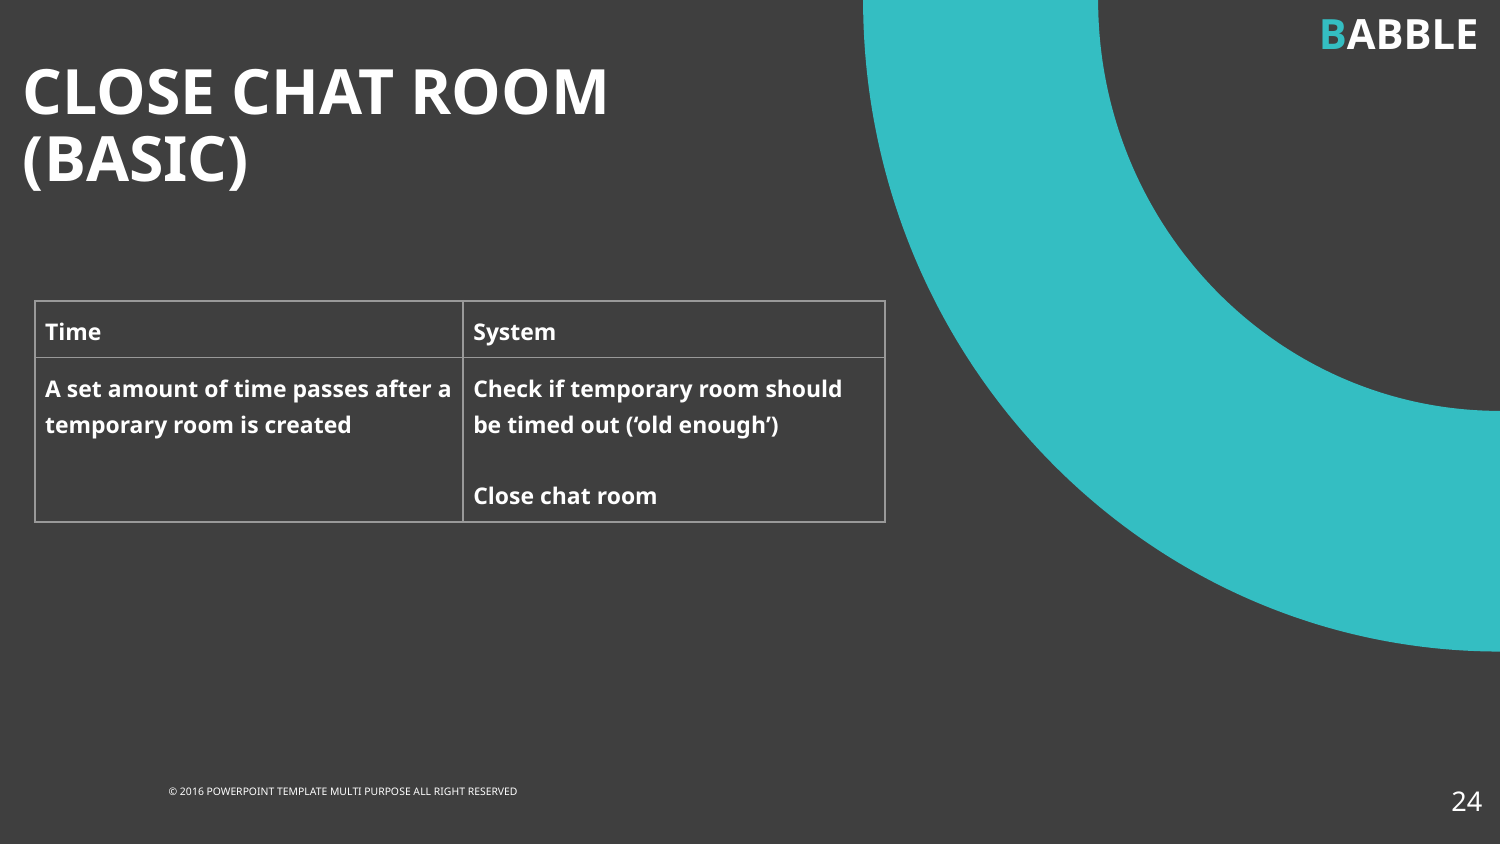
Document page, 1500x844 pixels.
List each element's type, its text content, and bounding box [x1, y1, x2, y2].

table_header Time [36, 302, 462, 357]
text_box BABBLE [1303, 0, 1500, 66]
text_box [863, 0, 1500, 652]
slide_number ‹#› [1403, 779, 1494, 844]
table_header System [464, 302, 884, 357]
table_cell A set amount of time passes after a temporary room is created [36, 358, 462, 521]
table_cell Check if temporary room should be timed out (‘old enough’) Close chat room [464, 358, 884, 521]
list CLOSE CHAT ROOM (BASIC) [11, 54, 864, 200]
